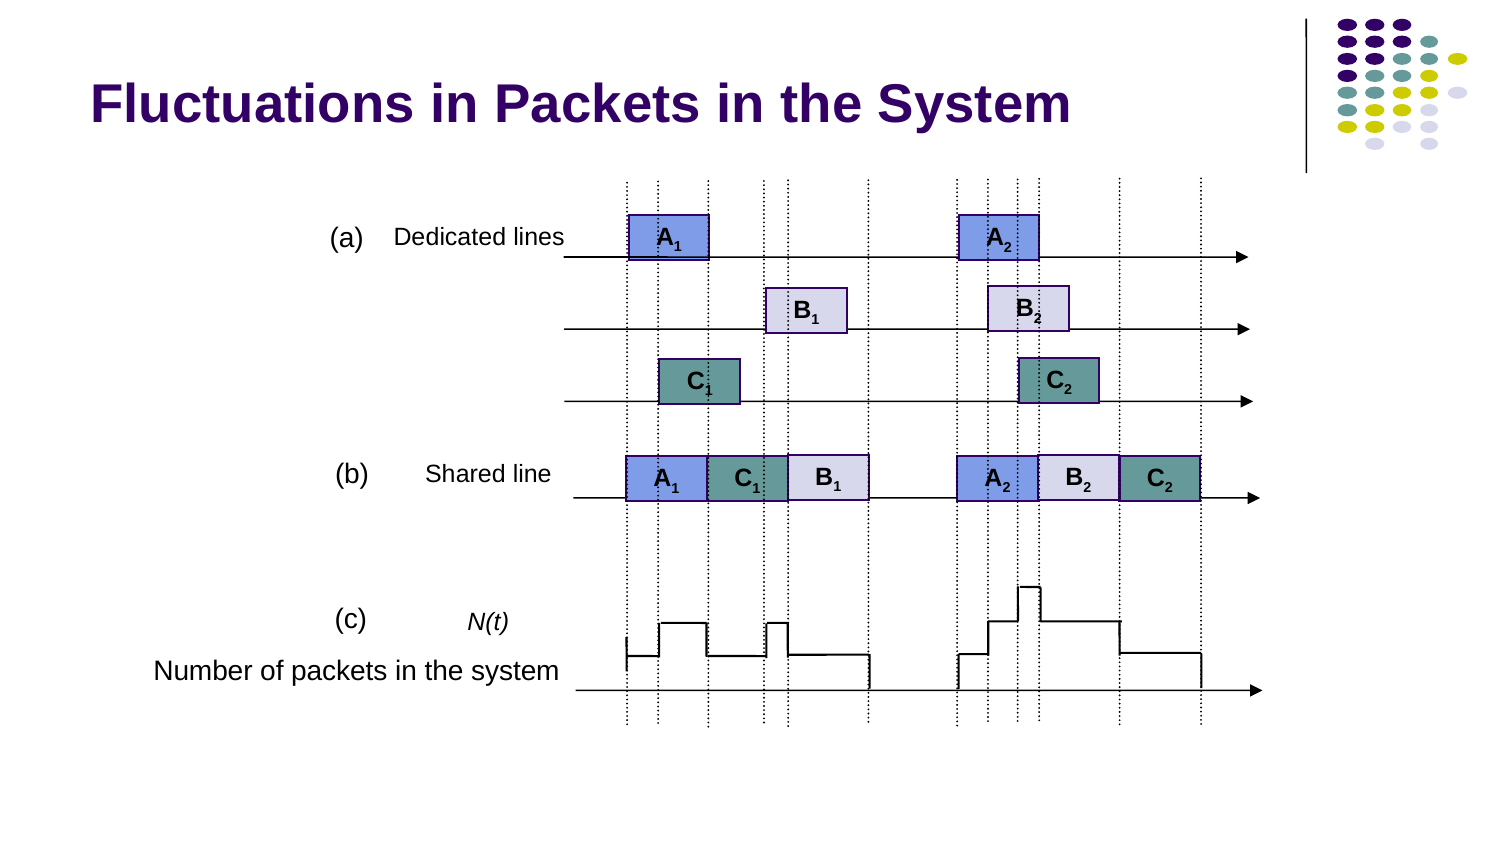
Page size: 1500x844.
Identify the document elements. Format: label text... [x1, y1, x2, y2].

text_box [1207, 491, 1261, 505]
text_box [1207, 250, 1249, 264]
text_box Shared line [385, 452, 592, 494]
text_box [626, 178, 1202, 729]
text_box [1207, 684, 1263, 697]
text_box (b) [320, 447, 399, 497]
text_box Number of packets in the system [133, 645, 580, 694]
text_box Dedicated lines [376, 214, 583, 256]
title Fluctuations in Packets in the System [75, 15, 1313, 141]
text_box (c) [319, 593, 399, 642]
text_box (a) [314, 212, 419, 261]
text_box [1207, 395, 1254, 408]
text_box [1207, 322, 1250, 336]
text_box N(t) [385, 599, 592, 641]
